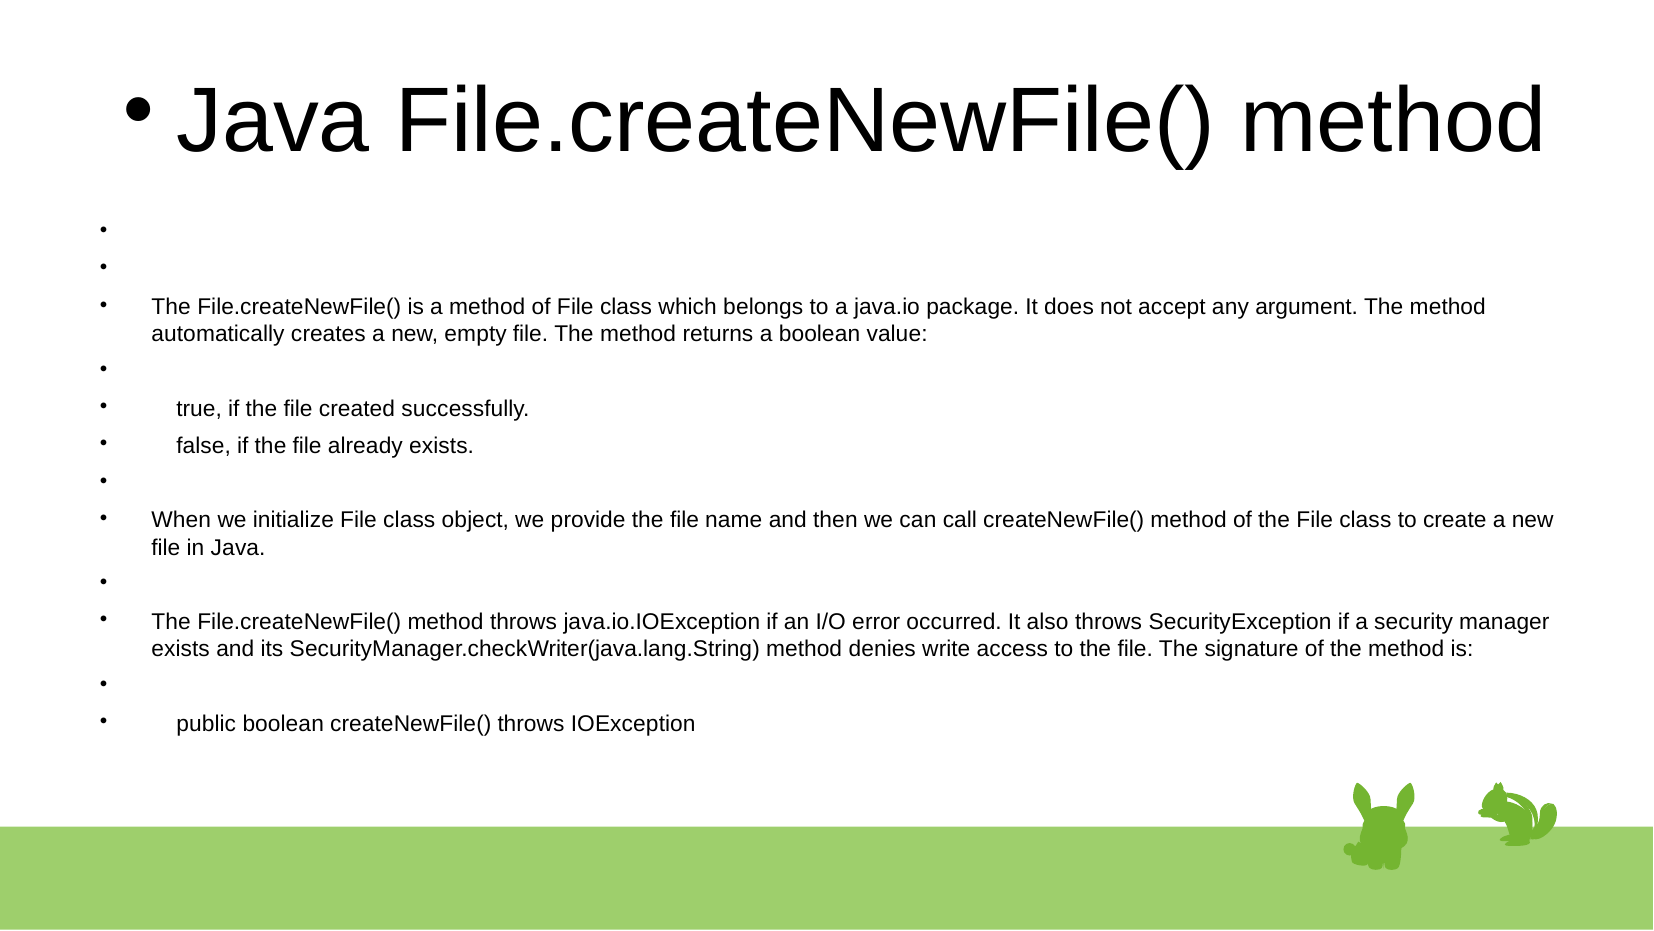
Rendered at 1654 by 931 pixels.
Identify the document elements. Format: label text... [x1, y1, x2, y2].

list The File.createNewFile() is a method of File class which belongs to a java.io package. It does not accept any argument. The method automatically creates a new, empty file. The method returns a boolean value: true, if the file created successfully. false, if the file already exists. When we initialize File class object, we provide the file name and then we can call createNewFile() method of the File class to create a new file in Java. The File.createNewFile() method throws java.io.IOException if an I/O error occurred. It also throws SecurityException if a security manager exists and its SecurityManager.checkWriter(java.lang.String) method denies write access to the file. The signature of the method is: public boolean createNewFile() throws IOException [82, 217, 1571, 758]
title Java File.createNewFile() method [82, 37, 1571, 193]
